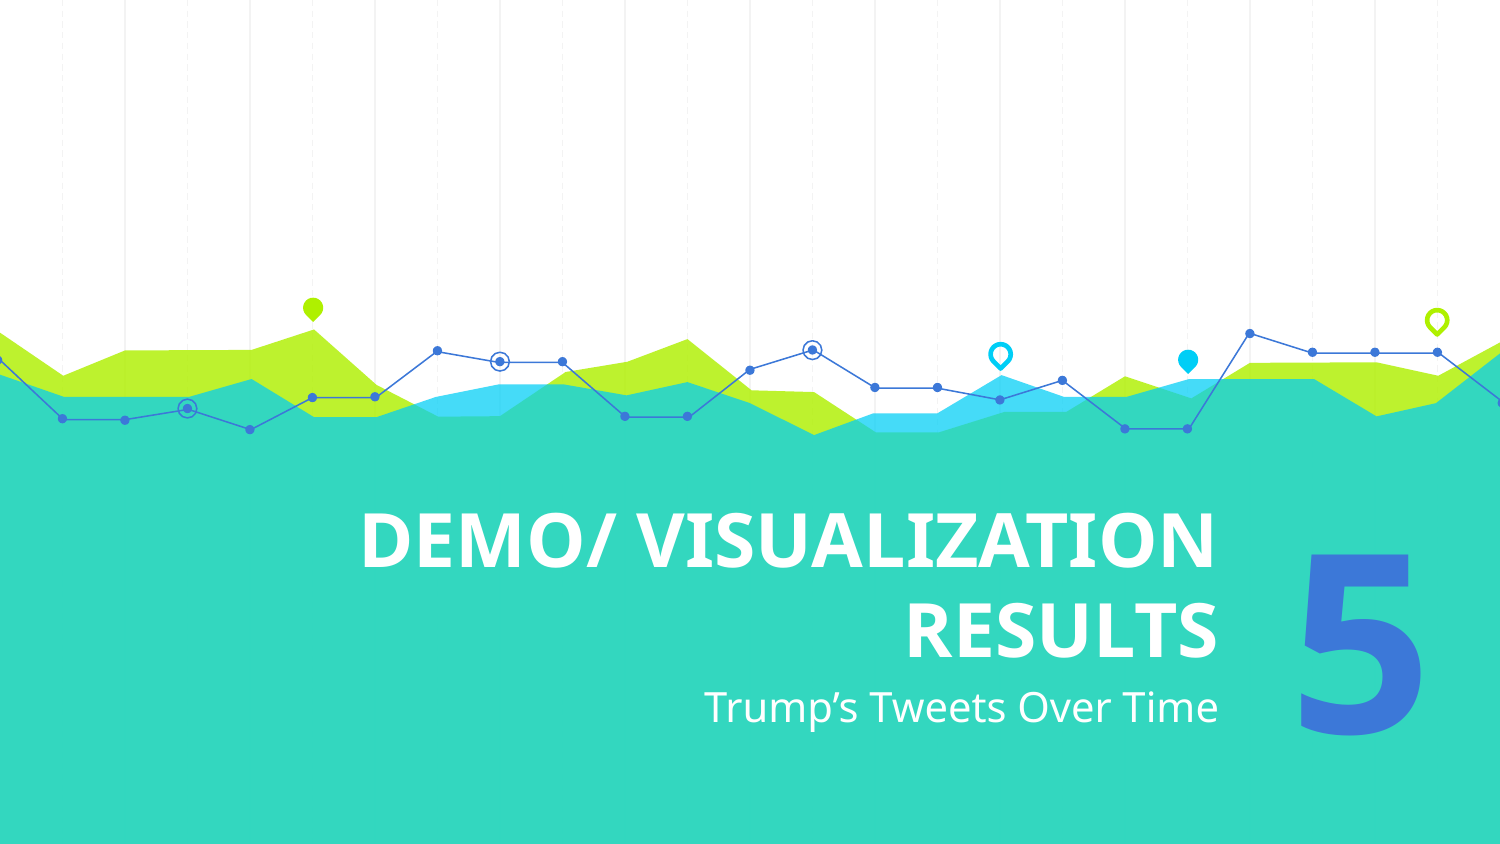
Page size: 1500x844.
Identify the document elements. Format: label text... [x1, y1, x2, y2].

subtitle Trump’s Tweets Over Time [378, 665, 1235, 795]
text_box 5 [1216, 600, 1500, 799]
title DEMO/ VISUALIZATION RESULTS [179, 497, 1235, 688]
